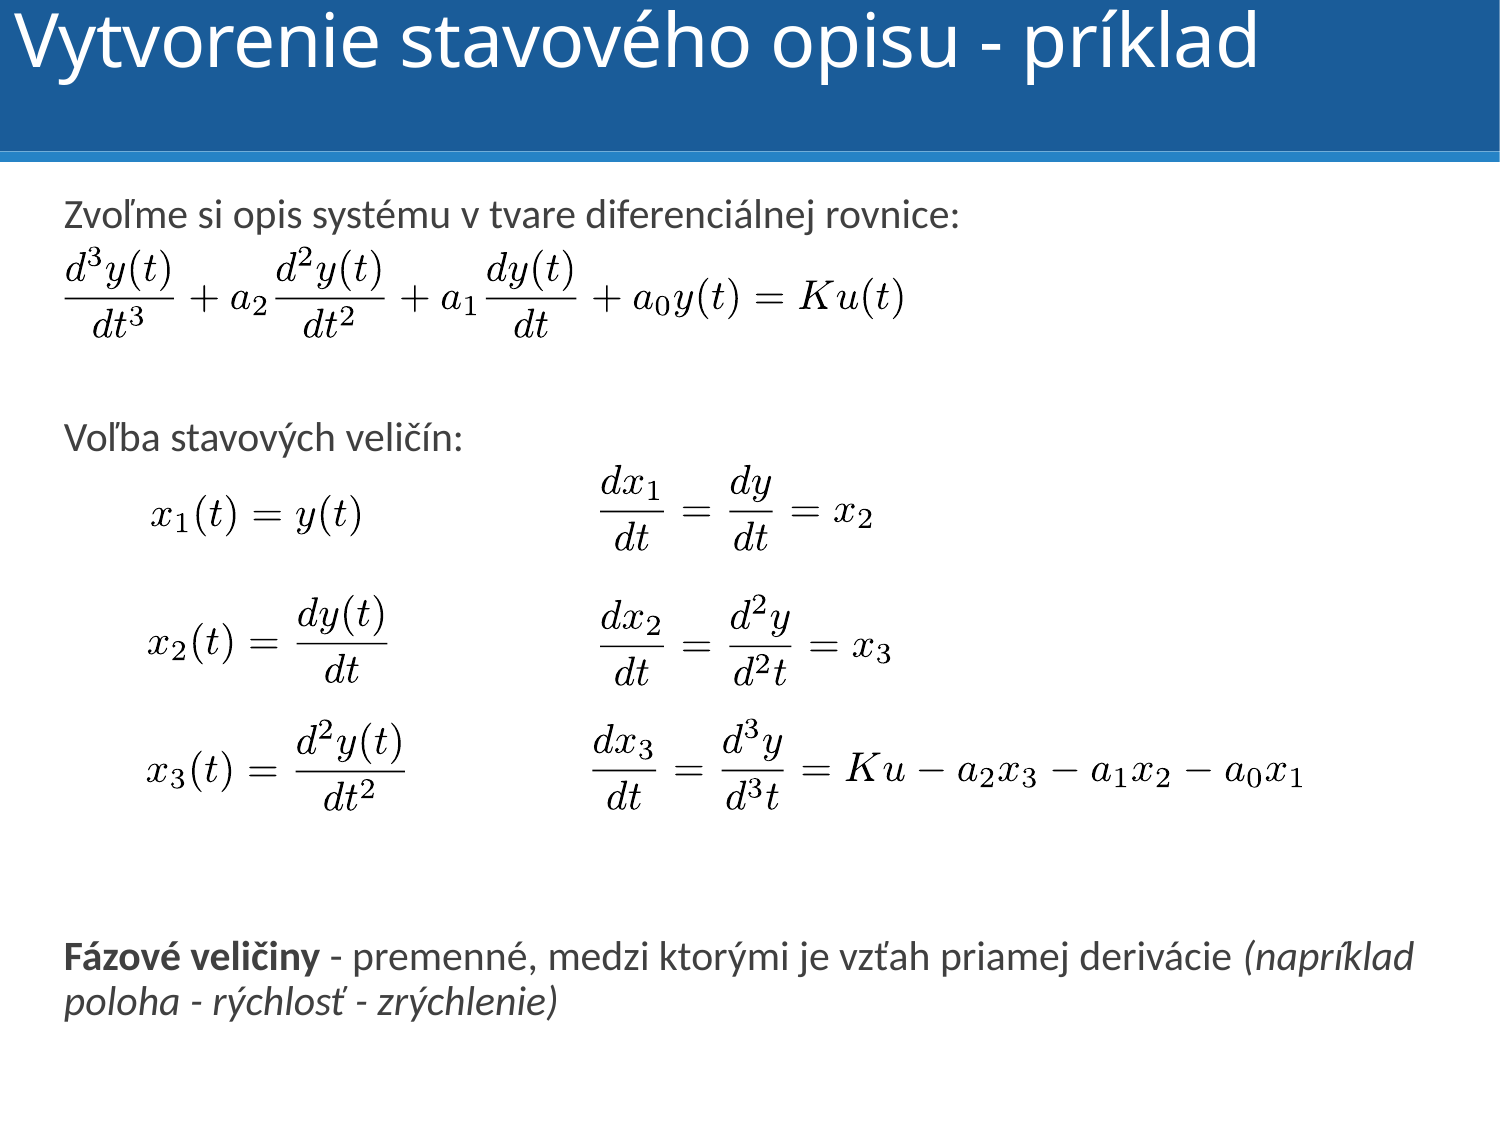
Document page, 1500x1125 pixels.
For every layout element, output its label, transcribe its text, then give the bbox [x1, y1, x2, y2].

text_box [64, 246, 907, 339]
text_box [599, 464, 874, 552]
text_box Zvoľme si opis systému v tvare diferenciálnej rovnice: Voľba stavových veličín: Fázové veličiny - premenné, medzi ktorými je vzťah priamej derivácie (napríklad poloha - rýchlosť - zrýchlenie) [63, 192, 1425, 765]
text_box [591, 718, 1306, 811]
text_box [599, 594, 893, 686]
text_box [146, 594, 388, 684]
text_box Vytvorenie stavového opisu - príklad [0, 0, 1500, 175]
text_box [64, 175, 1436, 1023]
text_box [149, 494, 365, 537]
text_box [145, 719, 406, 811]
